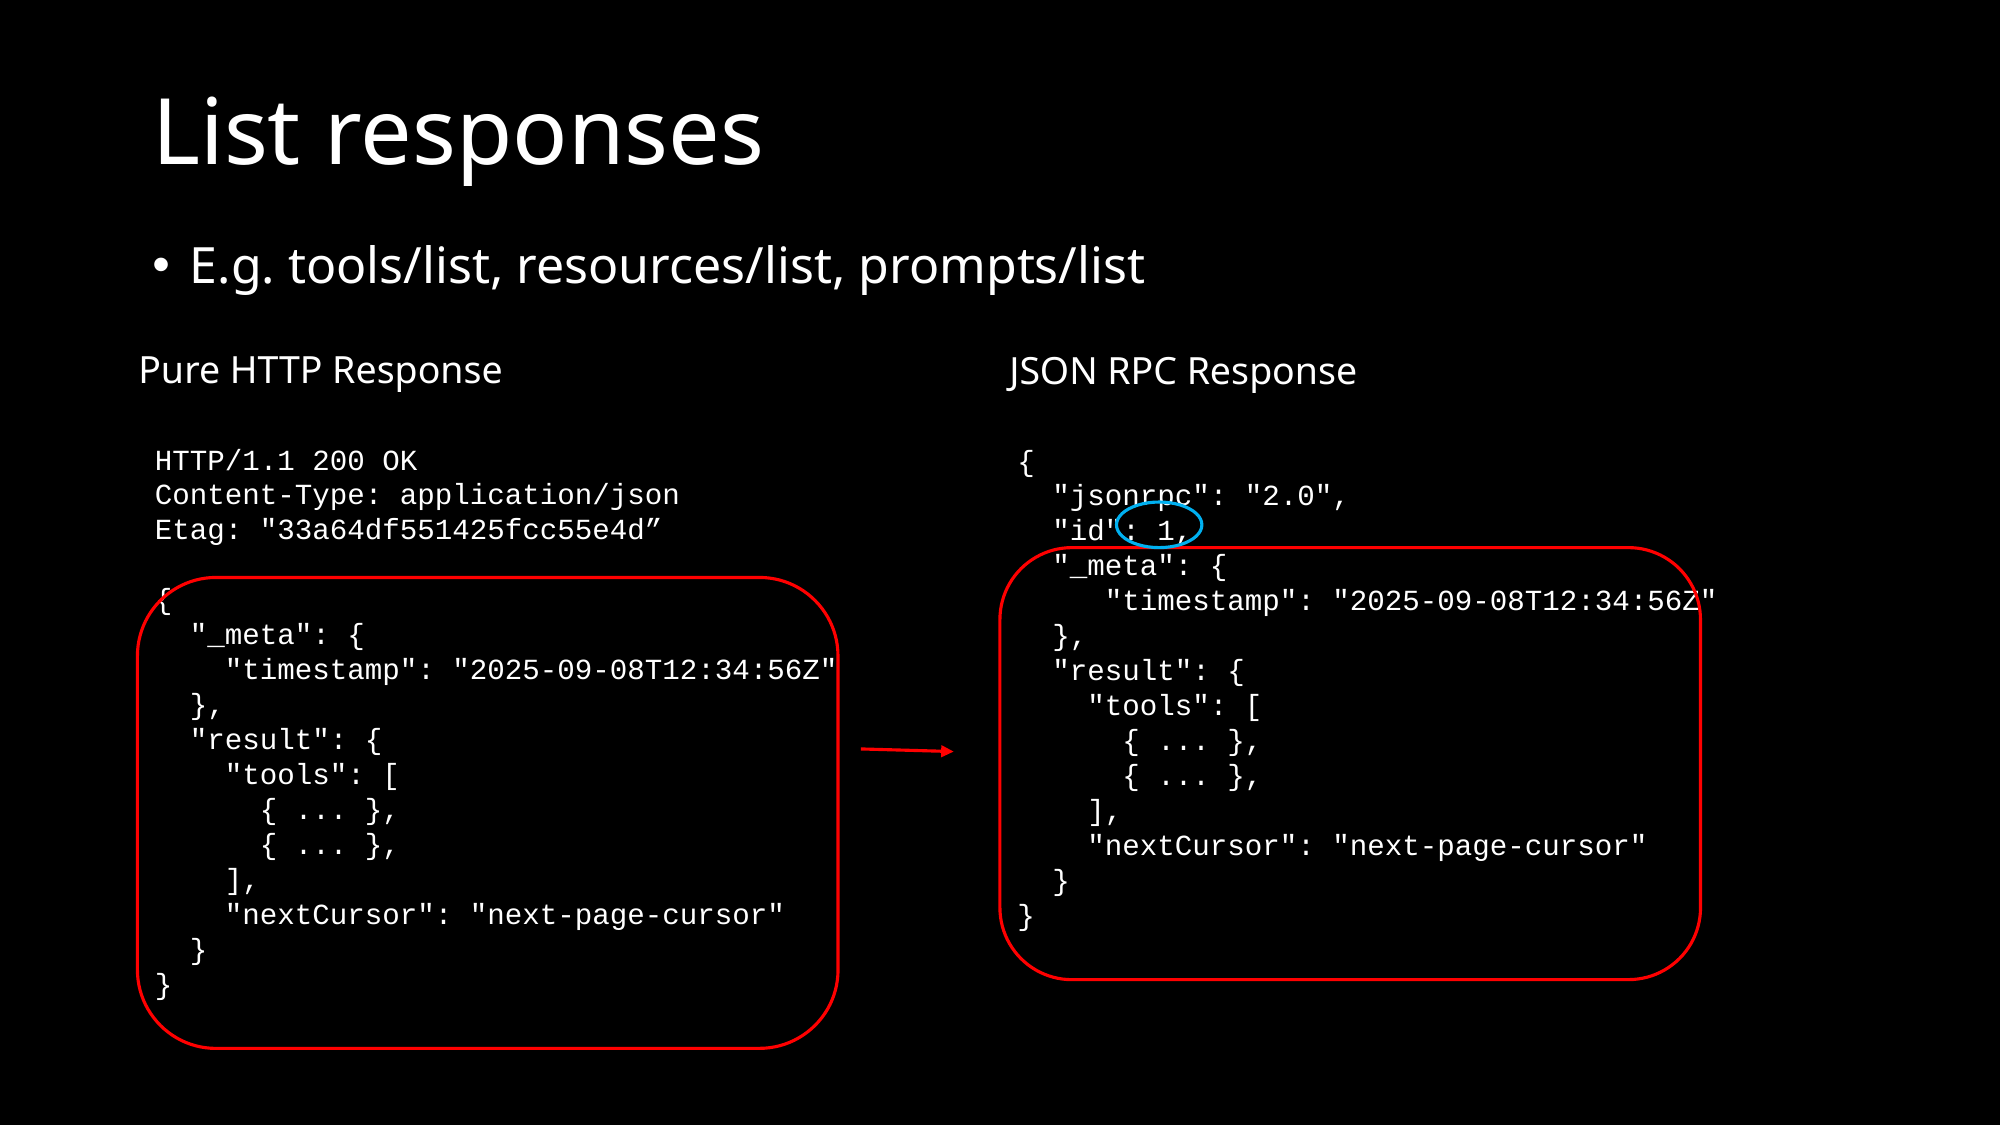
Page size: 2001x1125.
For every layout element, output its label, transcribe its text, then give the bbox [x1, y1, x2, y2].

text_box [860, 748, 955, 753]
text_box Pure HTTP Response [123, 338, 519, 399]
text_box JSON RPC Response [994, 339, 1373, 400]
text_box HTTP/1.1 200 OK Content-Type: application/json Etag: "33a64df551425fcc55e4d” { "_meta": { "timestamp": "2025-09-08T12:34:56Z" }, "result": { "tools": [ { ... }, { ... }, ], "nextCursor": "next-page-cursor" } } [140, 433, 853, 1008]
text_box [135, 575, 840, 1050]
title List responses [137, 59, 1863, 211]
text_box [1114, 500, 1204, 550]
text_box [998, 546, 1703, 982]
text_box { "jsonrpc": "2.0", "id": 1, "_meta": { "timestamp": "2025-09-08T12:34:56Z" }, "result": { "tools": [ { ... }, { ... }, ], "nextCursor": "next-page-cursor" } } [1002, 434, 1733, 939]
list E.g. tools/list, resources/list, prompts/list [137, 233, 1863, 384]
